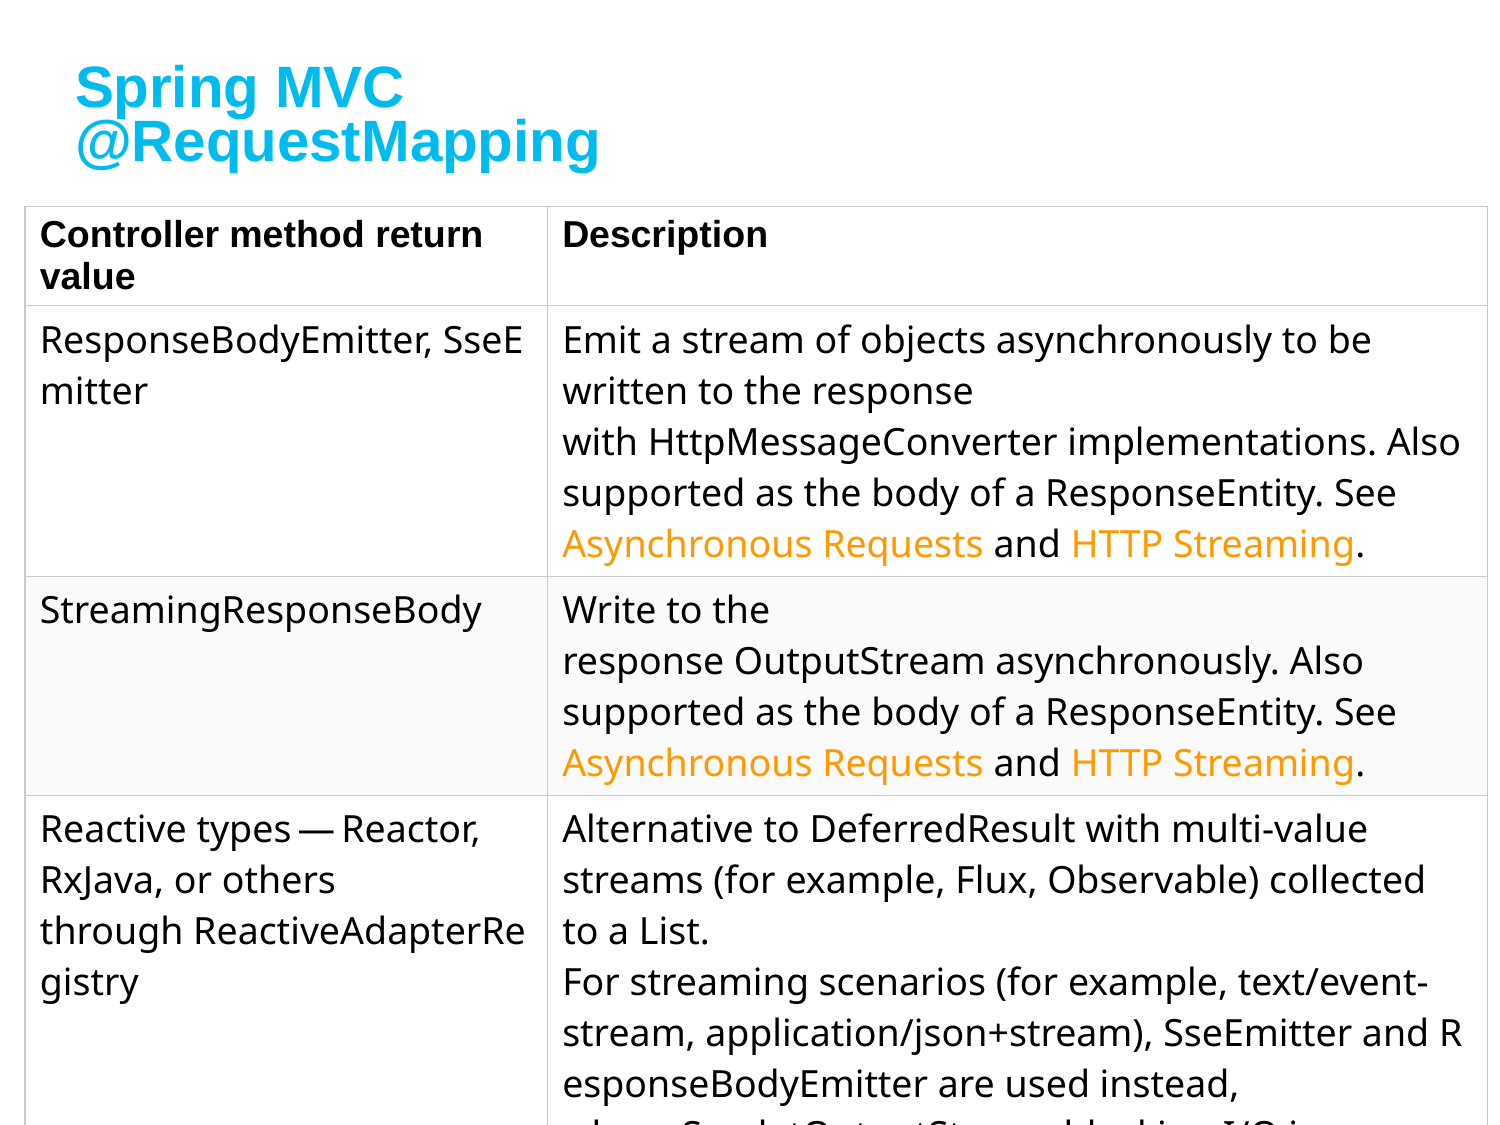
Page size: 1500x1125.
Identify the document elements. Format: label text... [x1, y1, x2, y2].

table_cell StreamingResponseBody [26, 577, 547, 795]
title Spring MVC @RequestMapping [75, 30, 1425, 173]
table_cell ResponseBodyEmitter, SseEmitter [26, 306, 547, 576]
table_cell Emit a stream of objects asynchronously to be written to the response with HttpMessageConverter implementations. Also supported as the body of a ResponseEntity. See Asynchronous Requests and HTTP Streaming. [548, 306, 1487, 576]
table_cell Alternative to DeferredResult with multi-value streams (for example, Flux, Observable) collected to a List. For streaming scenarios (for example, text/event-stream, application/json+stream), SseEmitter and ResponseBodyEmitter are used instead, where ServletOutputStream blocking I/O is performed on a Spring MVC-managed thread and back pressure is applied against the completion of each write. See Asynchronous Requests and Reactive Types. [548, 796, 1487, 1125]
table_header Controller method return value [26, 207, 547, 305]
table_header Description [548, 207, 1487, 305]
table_cell Reactive types — Reactor, RxJava, or others through ReactiveAdapterRegistry [26, 796, 547, 1125]
table_cell Write to the response OutputStream asynchronously. Also supported as the body of a ResponseEntity. See Asynchronous Requests and HTTP Streaming. [548, 577, 1487, 795]
